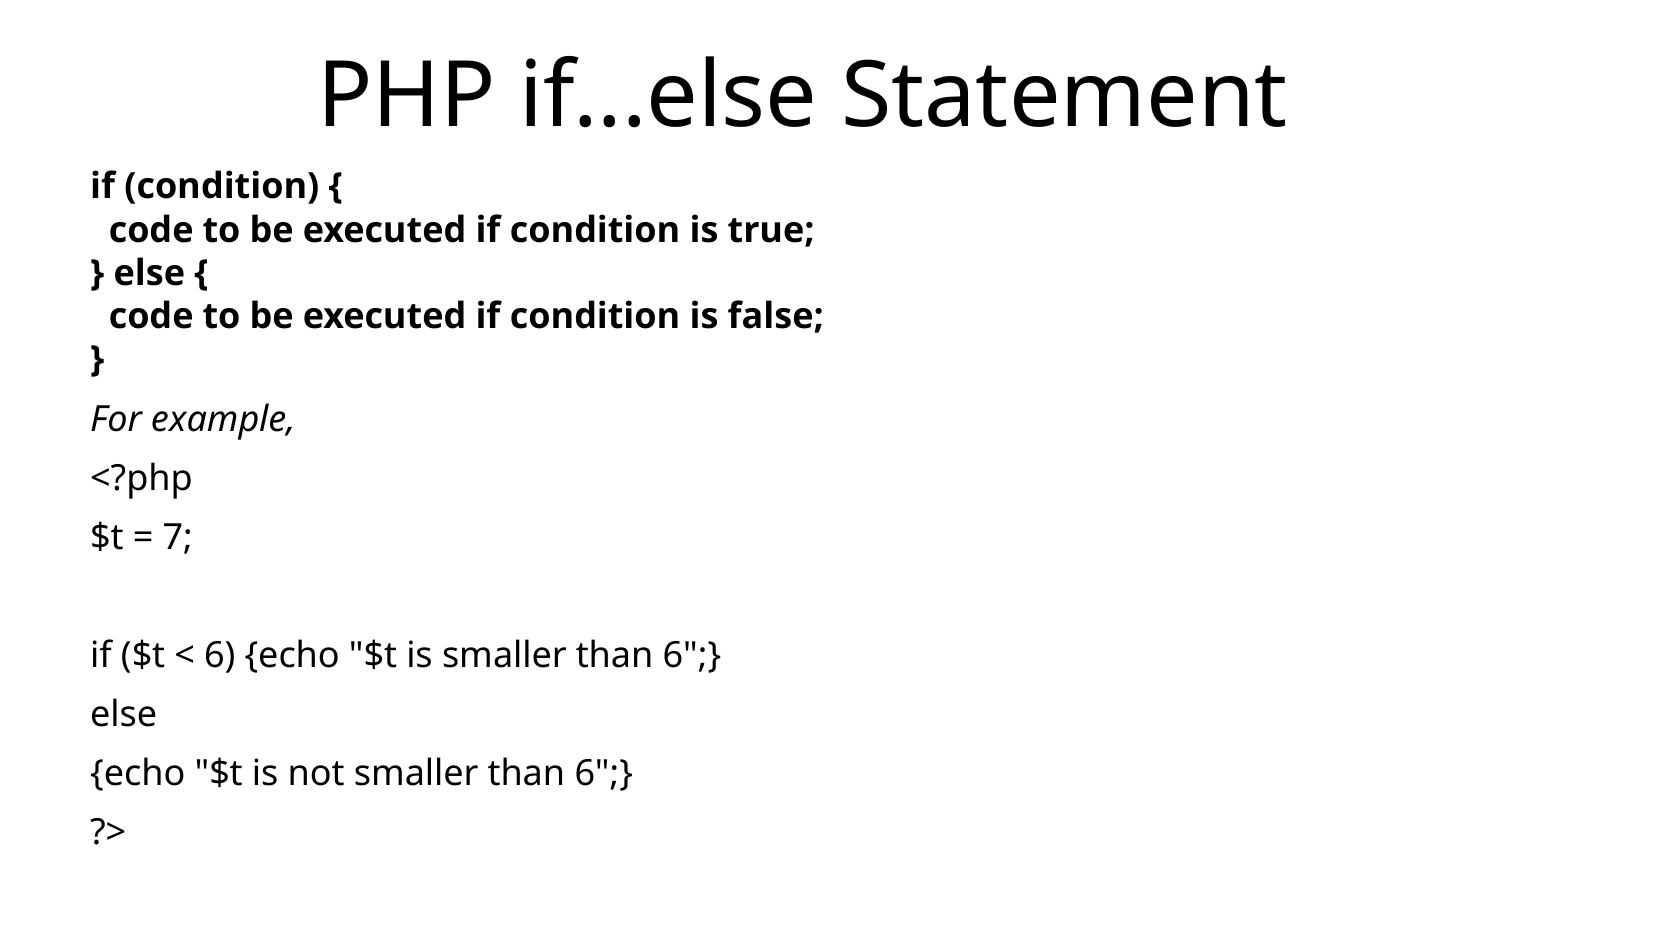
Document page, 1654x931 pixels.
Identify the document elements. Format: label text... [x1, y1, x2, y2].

text_box PHP if...else Statement [99, 26, 1506, 153]
text_box if (condition) { code to be executed if condition is true; } else { code to be executed if condition is false; } For example, <?php $t = 7; if ($t < 6) {echo "$t is smaller than 6";} else {echo "$t is not smaller than 6";} ?> [90, 162, 1579, 861]
